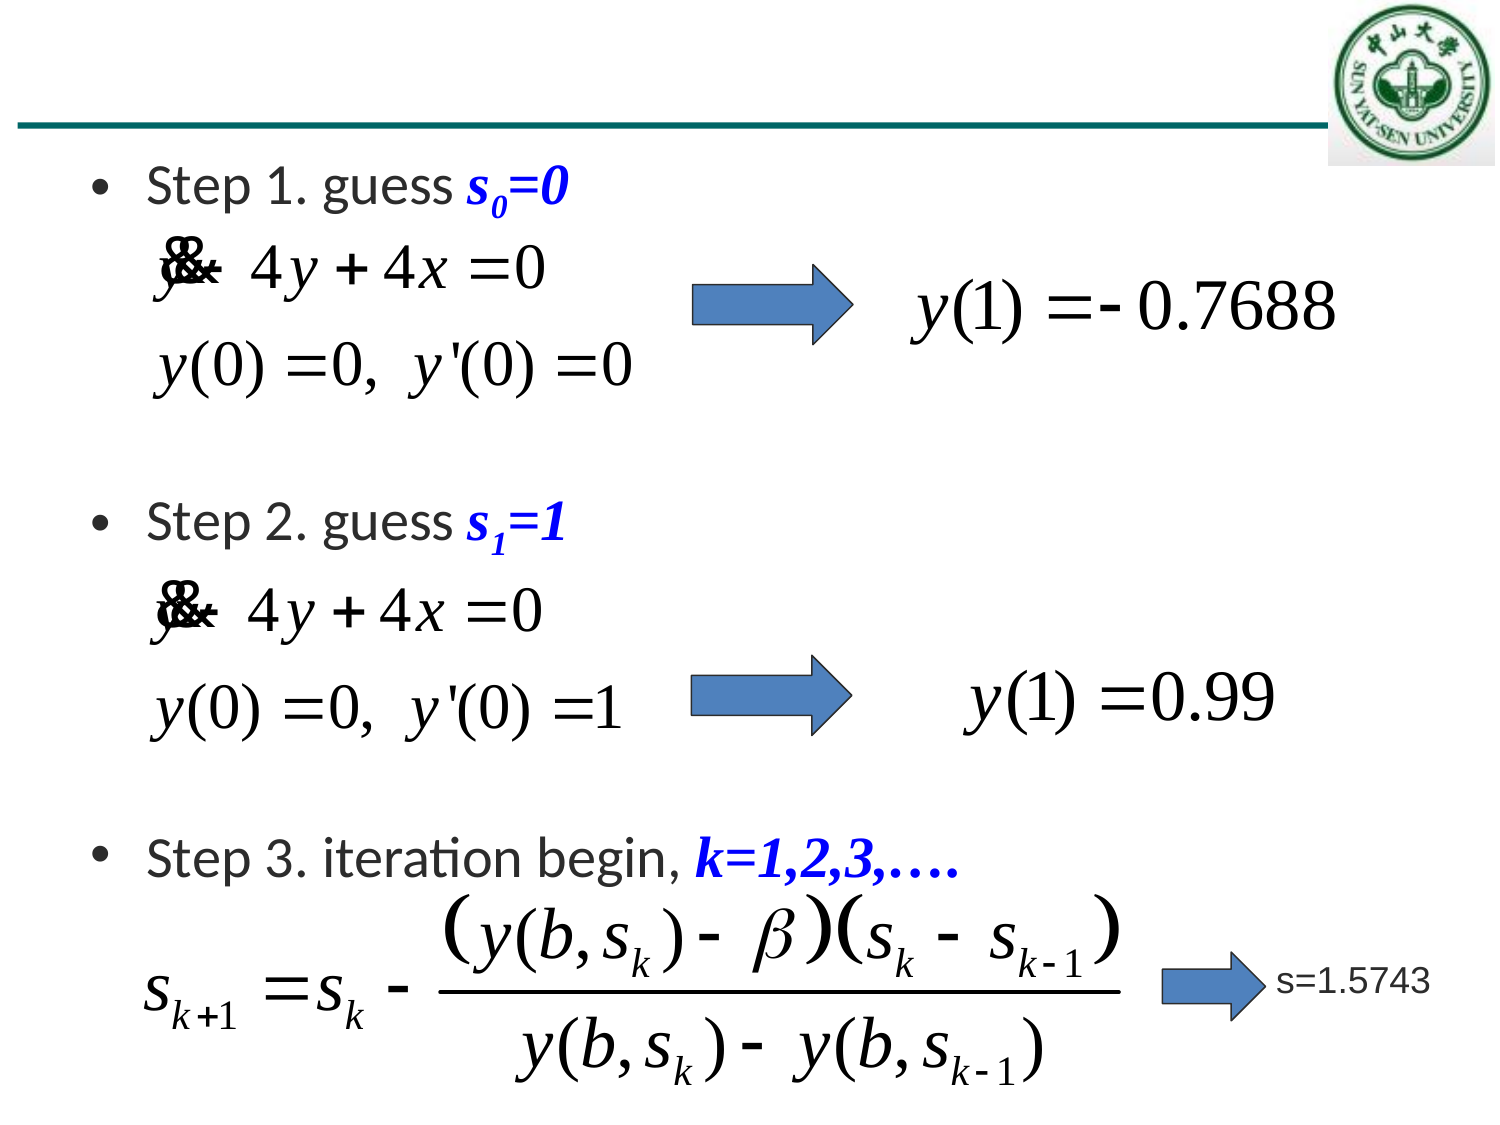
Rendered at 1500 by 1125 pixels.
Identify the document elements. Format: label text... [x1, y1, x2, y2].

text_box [951, 653, 1292, 752]
text_box [691, 655, 852, 736]
text_box [692, 264, 854, 345]
text_box [1162, 952, 1261, 1021]
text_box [131, 883, 1136, 1102]
text_box s=1.5743 [1261, 948, 1468, 1009]
picture [1328, 0, 1495, 166]
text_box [898, 263, 1348, 361]
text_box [142, 229, 667, 415]
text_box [139, 573, 653, 758]
list Step 1. guess s0=0 Step 2. guess s1=1 Step 3. iteration begin, k=1,2,3,…. [75, 138, 1425, 1101]
